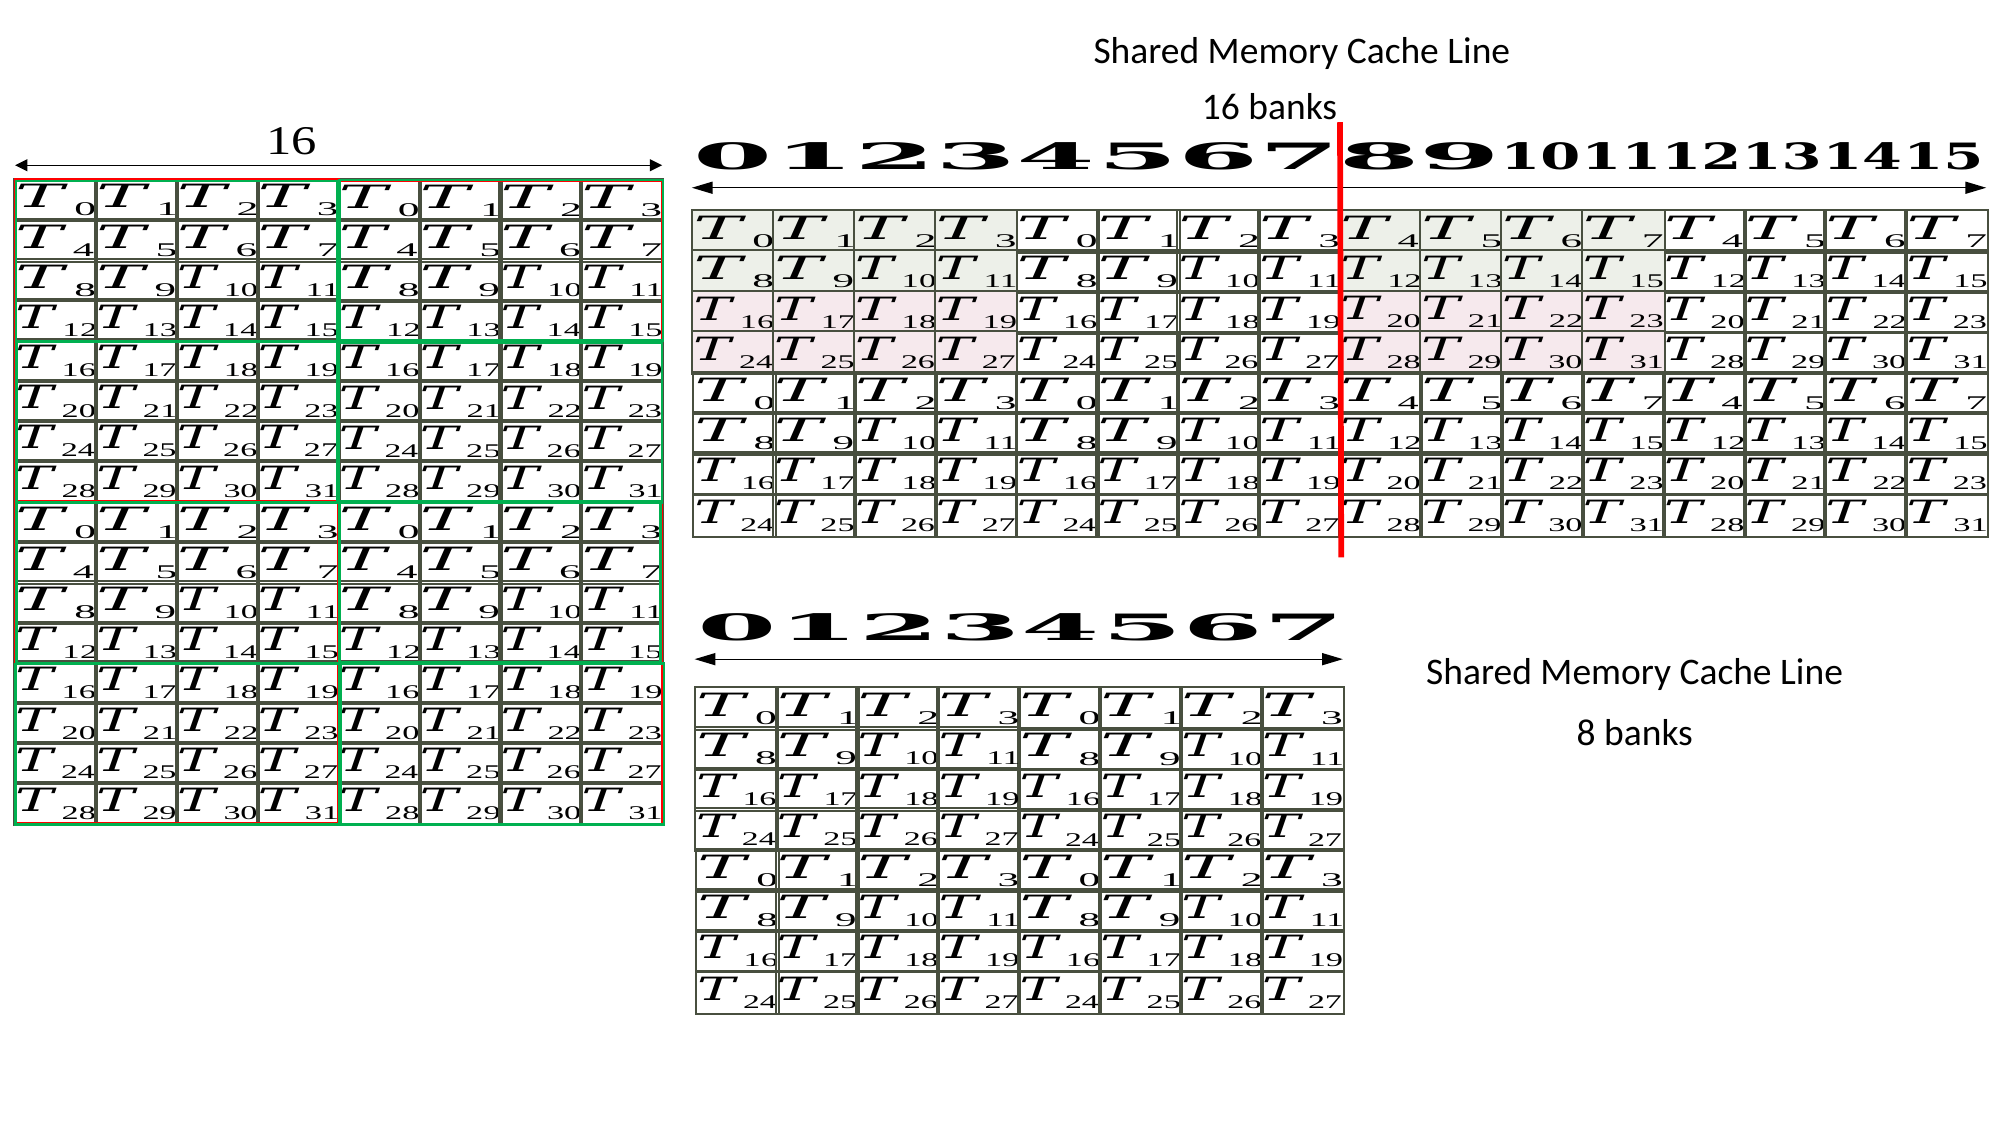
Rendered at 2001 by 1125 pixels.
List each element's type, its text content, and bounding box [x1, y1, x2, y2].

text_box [1342, 137, 1985, 179]
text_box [1345, 640, 2000, 762]
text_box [15, 179, 664, 825]
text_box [693, 210, 1340, 536]
text_box Shared Memory Cache Line [930, 18, 1674, 79]
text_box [694, 608, 1345, 1013]
text_box 16 banks [897, 74, 1642, 134]
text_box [1342, 210, 1988, 536]
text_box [693, 137, 1340, 179]
